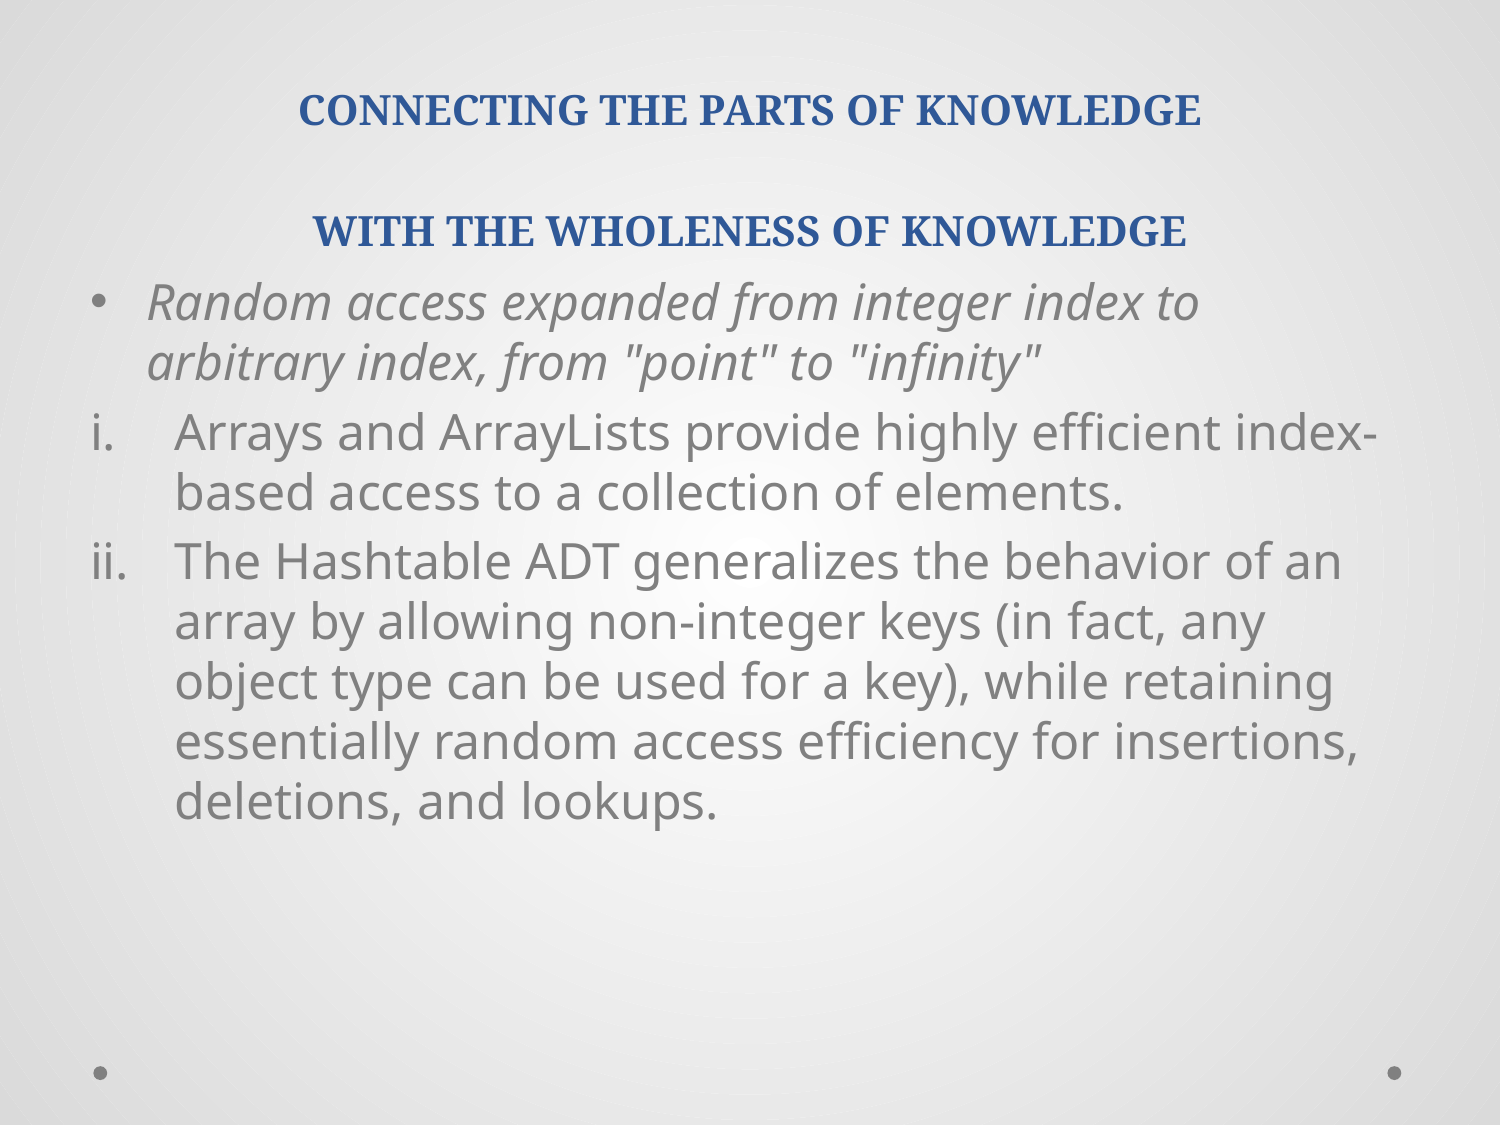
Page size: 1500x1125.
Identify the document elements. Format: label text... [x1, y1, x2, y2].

title CONNECTING THE PARTS OF KNOWLEDGE WITH THE WHOLENESS OF KNOWLEDGE [75, 0, 1425, 262]
list Random access expanded from integer index to arbitrary index, from "point" to "infinity" Arrays and ArrayLists provide highly efficient index-based access to a collection of elements. The Hashtable ADT generalizes the behavior of an array by allowing non-integer keys (in fact, any object type can be used for a key), while retaining essentially random access efficiency for insertions, deletions, and lookups. [75, 262, 1425, 1005]
